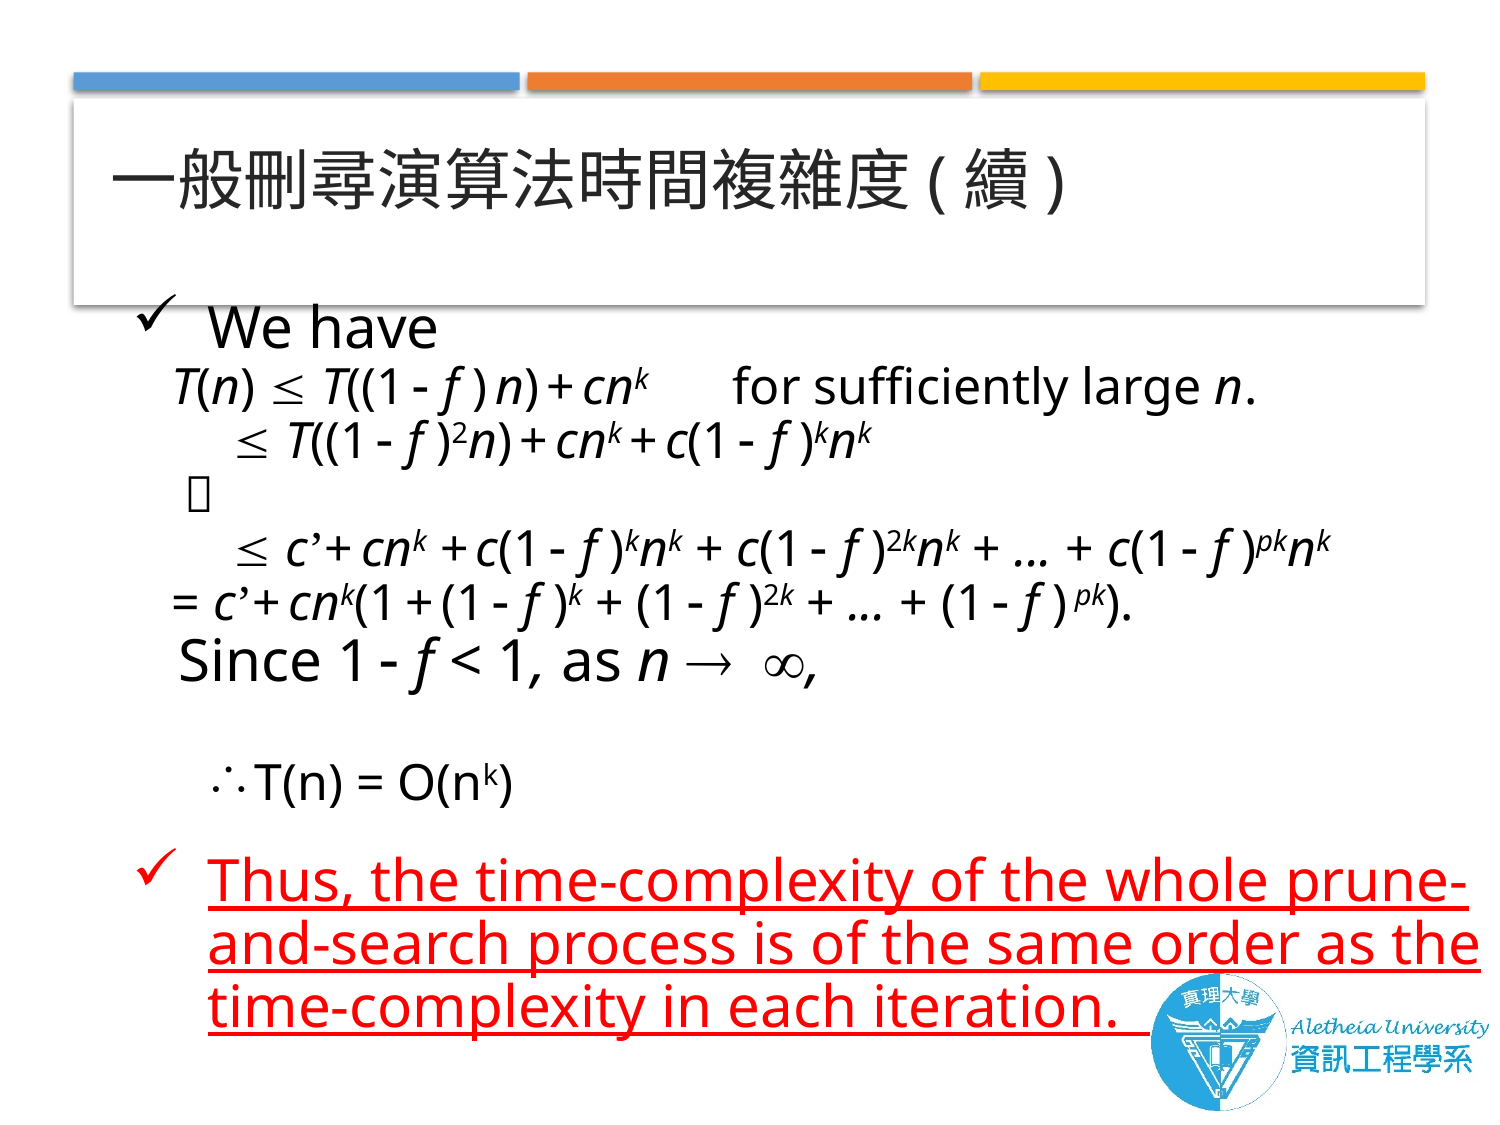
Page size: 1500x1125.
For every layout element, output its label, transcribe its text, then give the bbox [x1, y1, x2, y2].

title 一般刪尋演算法時間複雜度(續) [95, 112, 1406, 244]
text_box We have T(n)  T((1 - f ) n) + cnk for sufficiently large n.  T((1 - f )2n) + cnk + c(1 - f )knk   c’+ cnk + c(1 - f )knk + c(1 - f )2knk + ... + c(1 - f )pknk = c’+ cnk(1 + (1 - f )k + (1 - f )2k + ... + (1 - f ) pk). Since 1 - f < 1, as n  , T(n) = O(nk) Thus, the time-complexity of the whole prune-and-search process is of the same order as the time-complexity in each iteration. [117, 290, 1500, 1048]
picture [1151, 1048, 1489, 1111]
